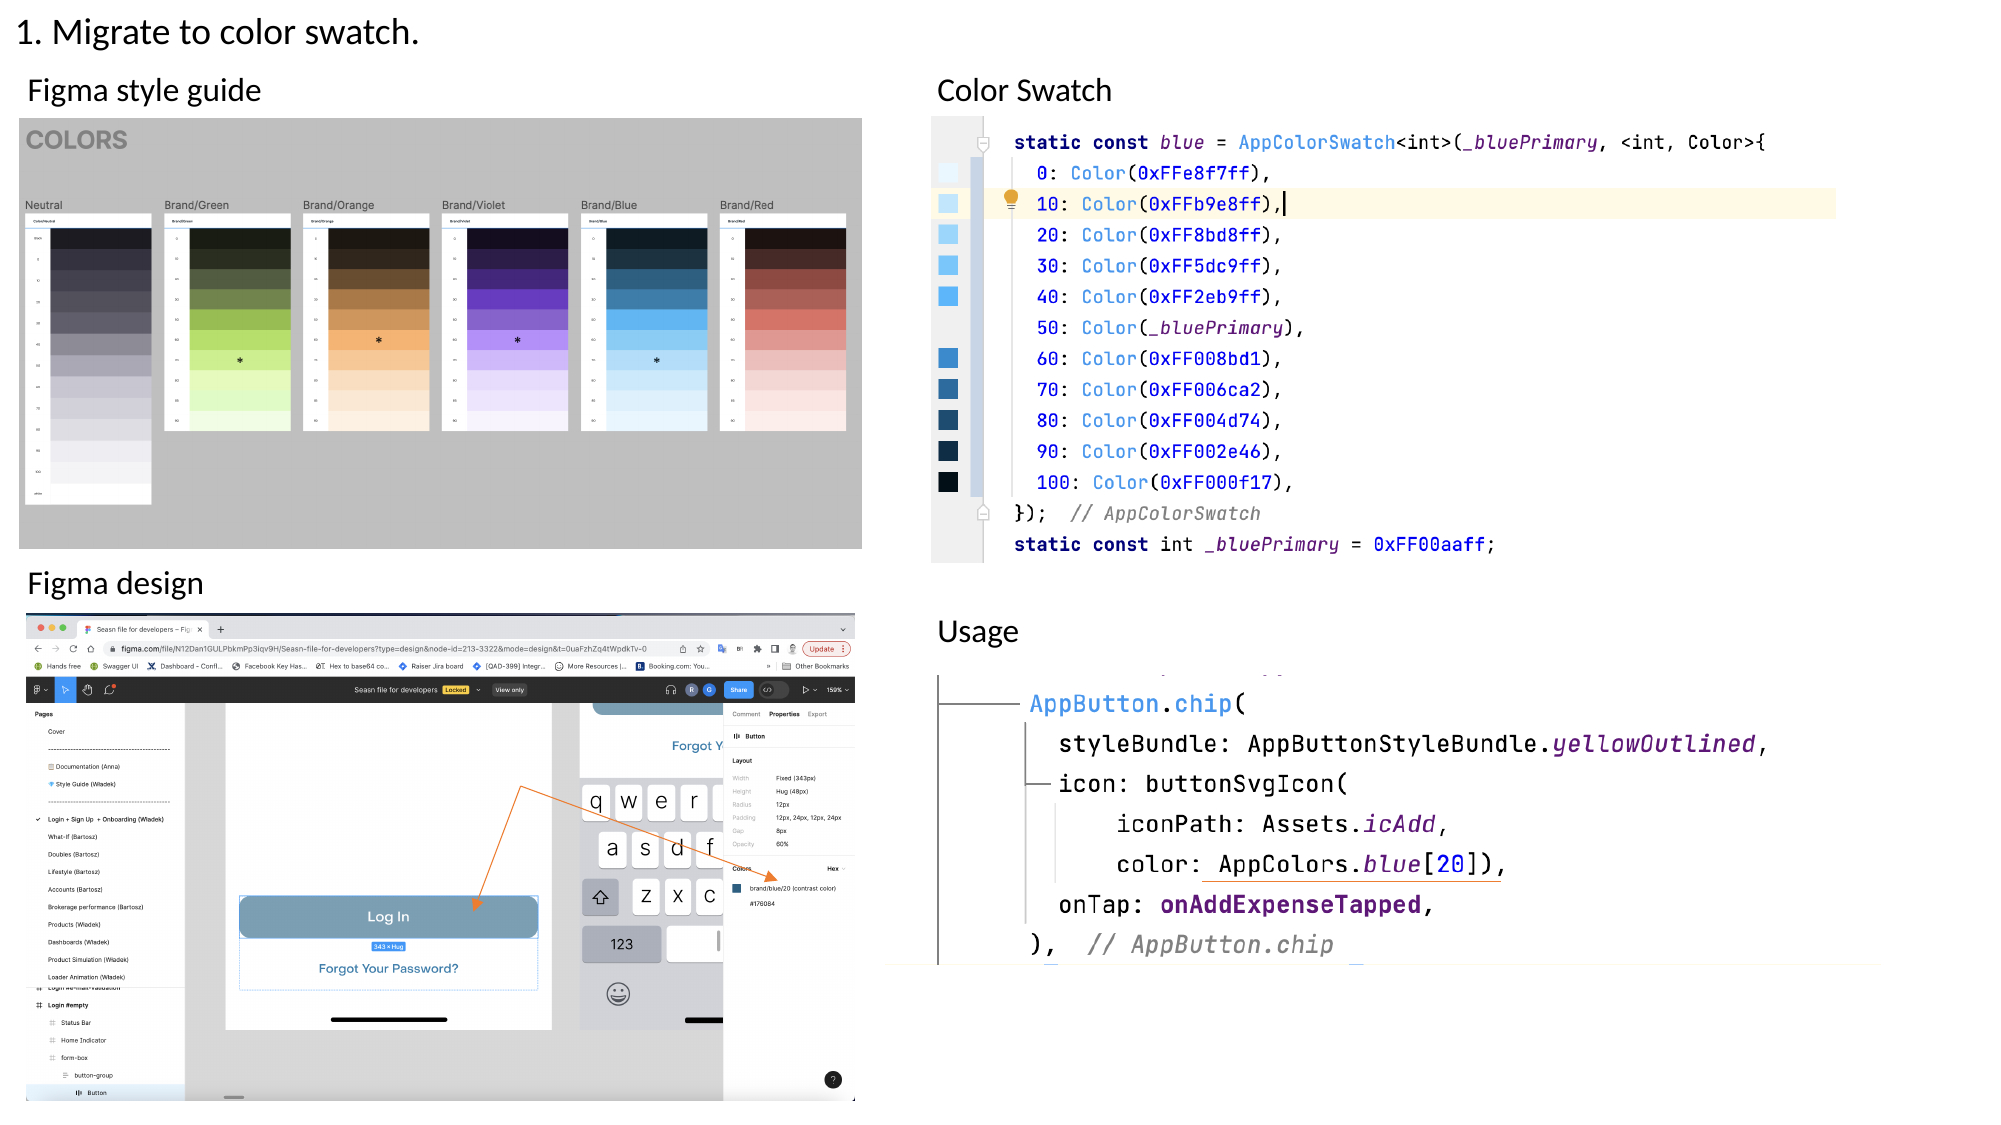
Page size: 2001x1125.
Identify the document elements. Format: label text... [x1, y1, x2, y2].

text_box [922, 60, 1836, 563]
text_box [12, 554, 855, 1101]
text_box 1. Migrate to color swatch. [0, 0, 573, 60]
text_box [12, 60, 862, 549]
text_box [885, 601, 1881, 965]
